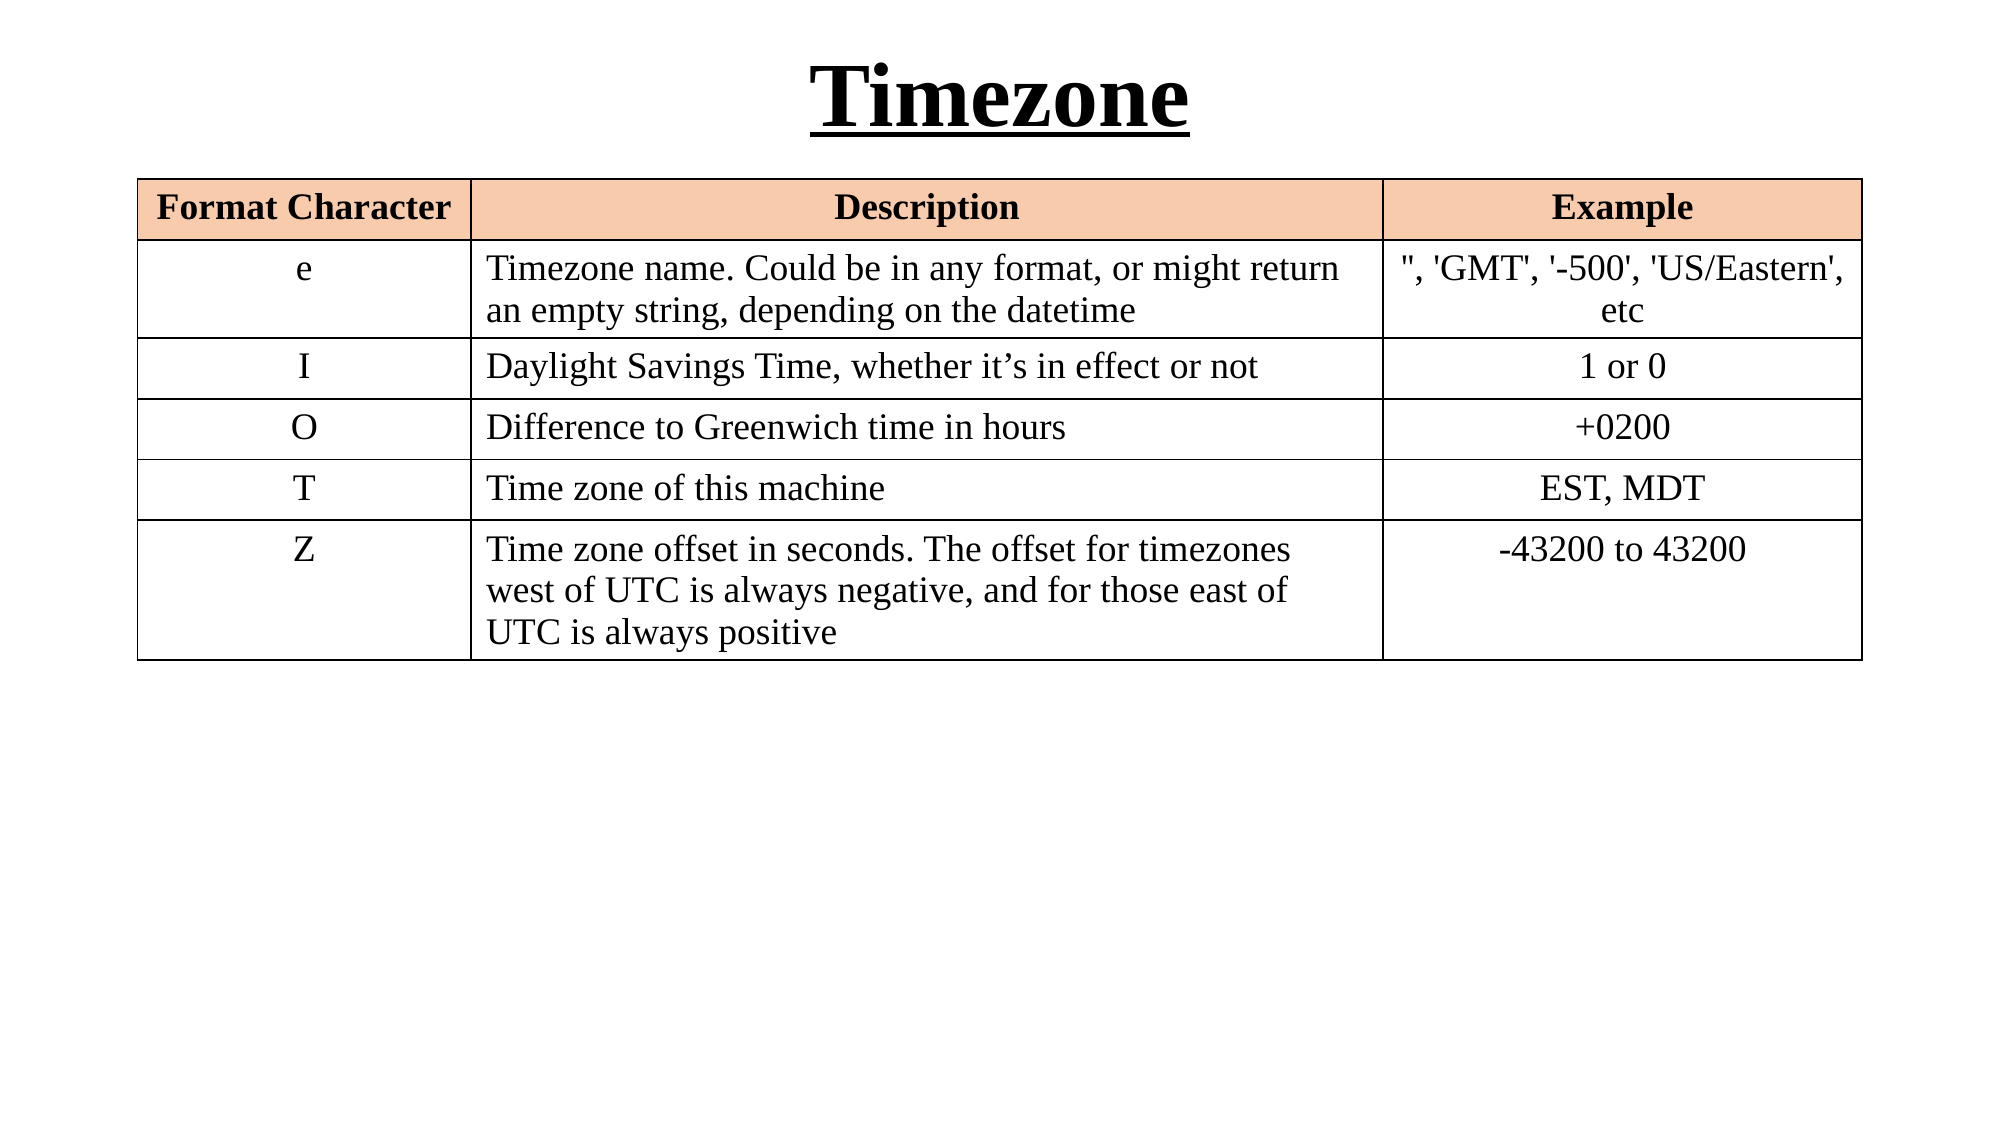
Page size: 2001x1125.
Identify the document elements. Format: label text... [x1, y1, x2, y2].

table_cell Timezone name. Could be in any format, or might return an empty string, depending on the datetime [472, 241, 1382, 337]
title Timezone [137, 15, 1863, 178]
table_cell '', 'GMT', '-500', 'US/Eastern', etc [1384, 241, 1861, 337]
table_cell e [138, 241, 470, 337]
table_header Format Character [138, 180, 470, 239]
table_header Example [1384, 180, 1861, 239]
table_cell 1 or 0 [1384, 339, 1861, 398]
table_cell Z [138, 521, 470, 659]
table_cell EST, MDT [1384, 460, 1861, 519]
table_cell -43200 to 43200 [1384, 521, 1861, 659]
table_cell Time zone offset in seconds. The offset for timezones west of UTC is always negative, and for those east of UTC is always positive [472, 521, 1382, 659]
table_cell Daylight Savings Time, whether it’s in effect or not [472, 339, 1382, 398]
table_header Description [472, 180, 1382, 239]
table_cell I [138, 339, 470, 398]
table_cell Time zone of this machine [472, 460, 1382, 519]
table_cell Difference to Greenwich time in hours [472, 400, 1382, 459]
table_cell +0200 [1384, 400, 1861, 459]
table_cell O [138, 400, 470, 459]
table_cell T [138, 460, 470, 519]
